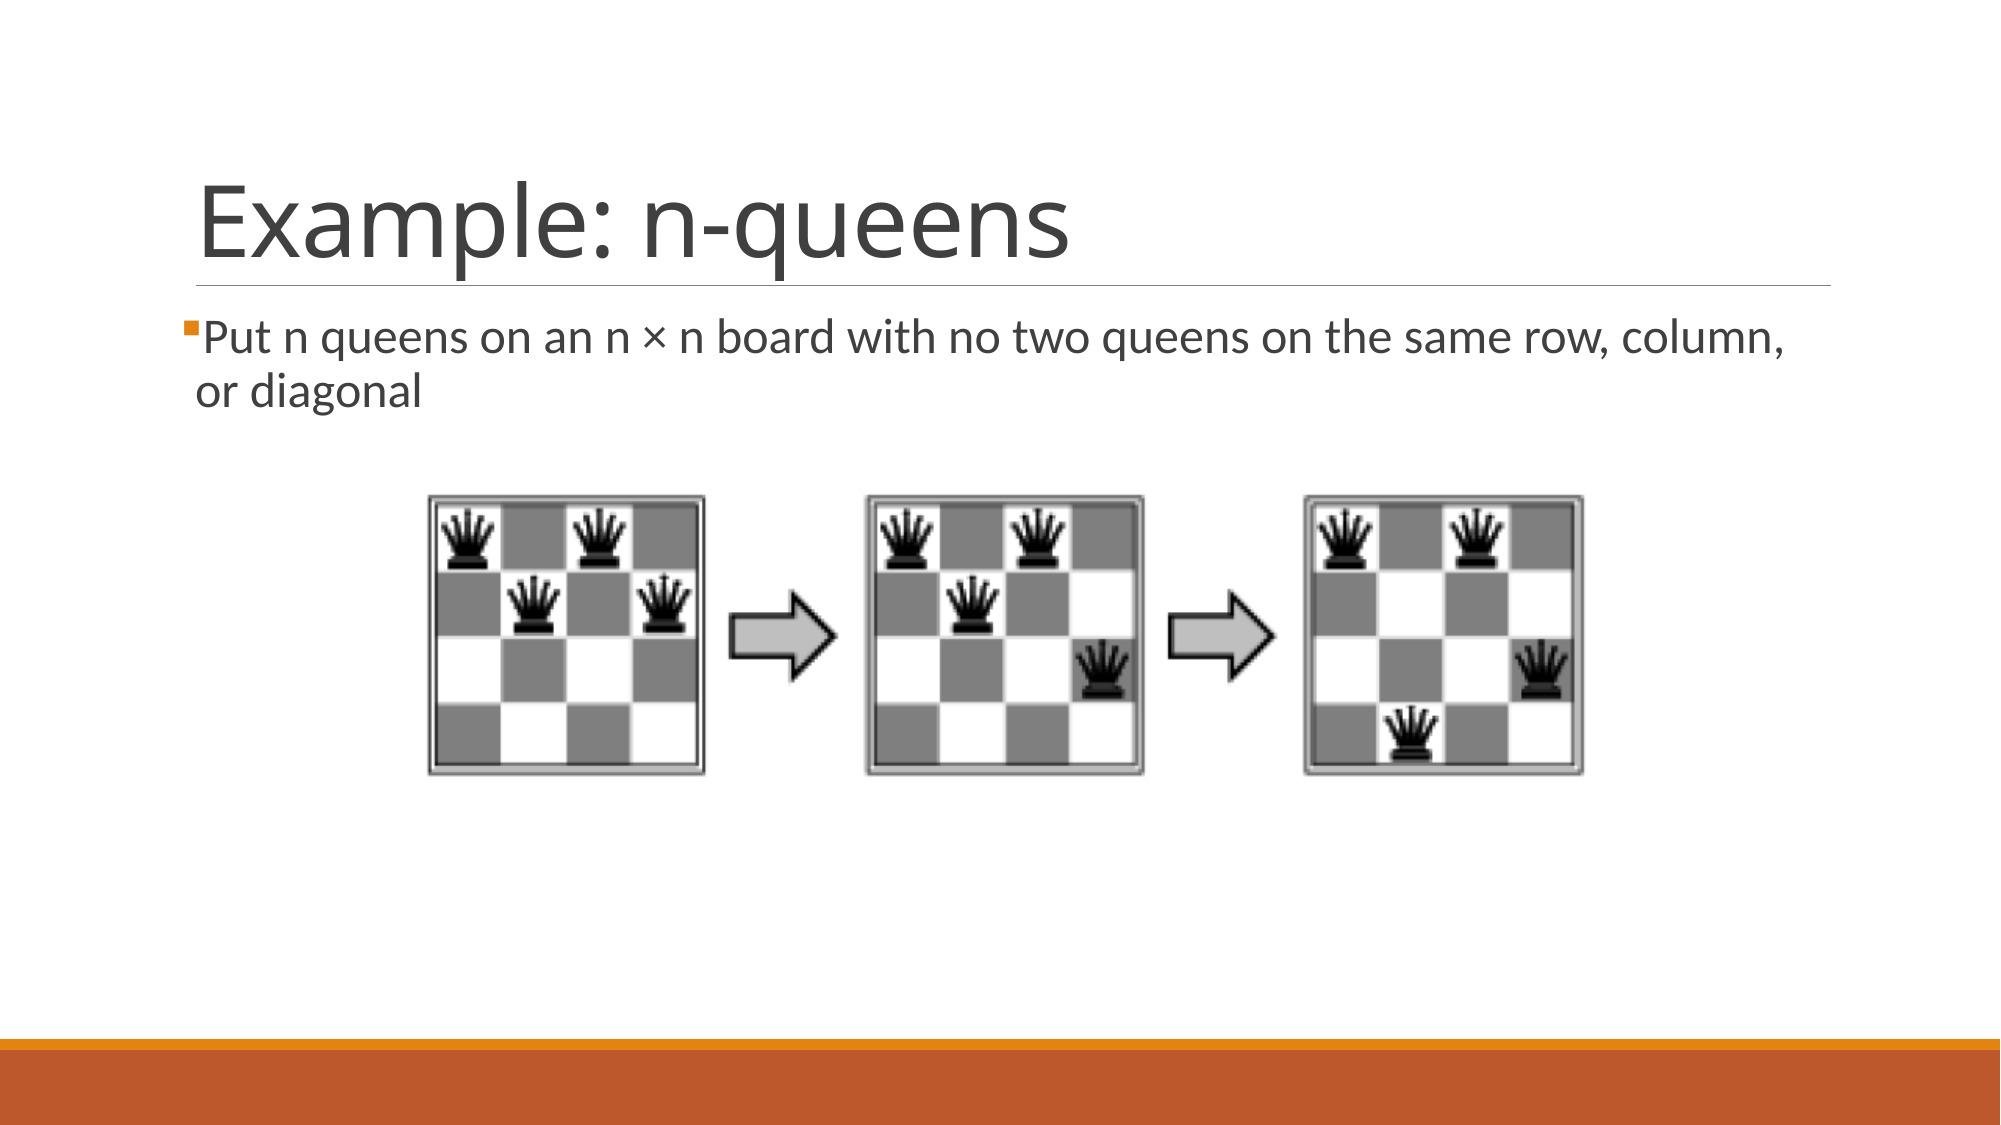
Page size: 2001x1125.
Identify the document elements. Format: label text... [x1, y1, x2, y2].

list Put n queens on an n × n board with no two queens on the same row, column, or diagonal [180, 302, 1830, 963]
picture [406, 477, 1604, 788]
title Example: n-queens [180, 47, 1830, 285]
